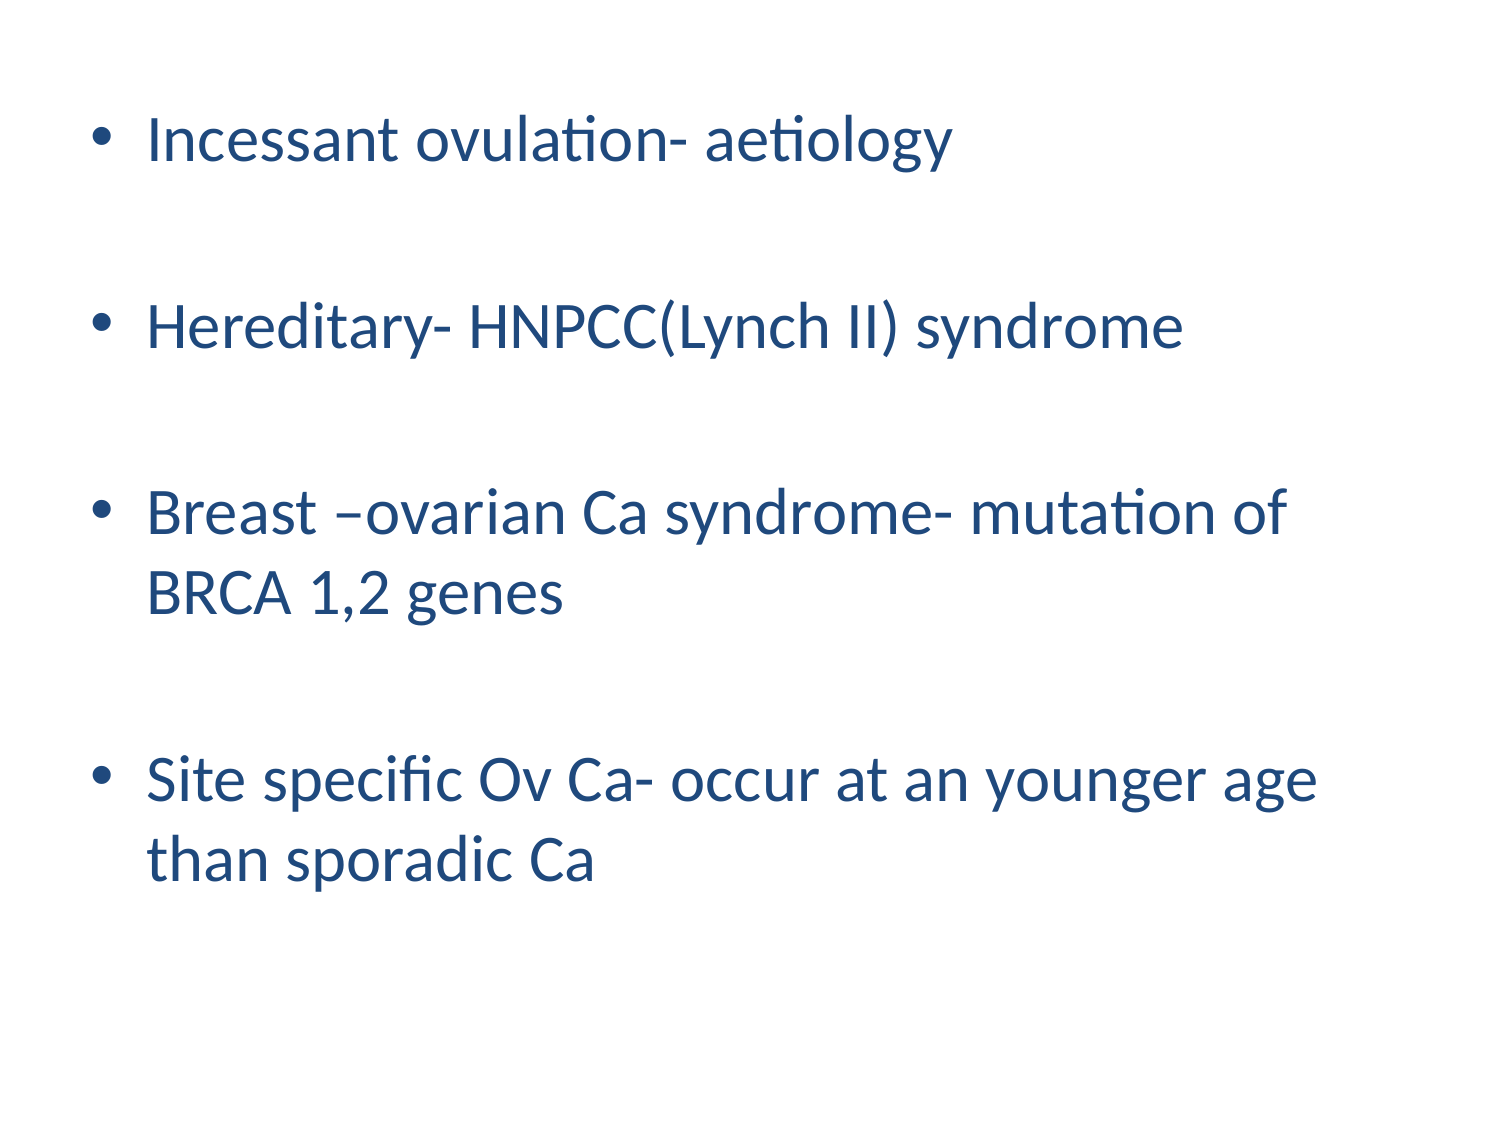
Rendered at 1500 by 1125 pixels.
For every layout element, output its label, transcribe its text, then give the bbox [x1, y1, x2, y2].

list Incessant ovulation- aetiology Hereditary- HNPCC(Lynch II) syndrome Breast –ovarian Ca syndrome- mutation of BRCA 1,2 genes Site specific Ov Ca- occur at an younger age than sporadic Ca [75, 87, 1425, 1063]
